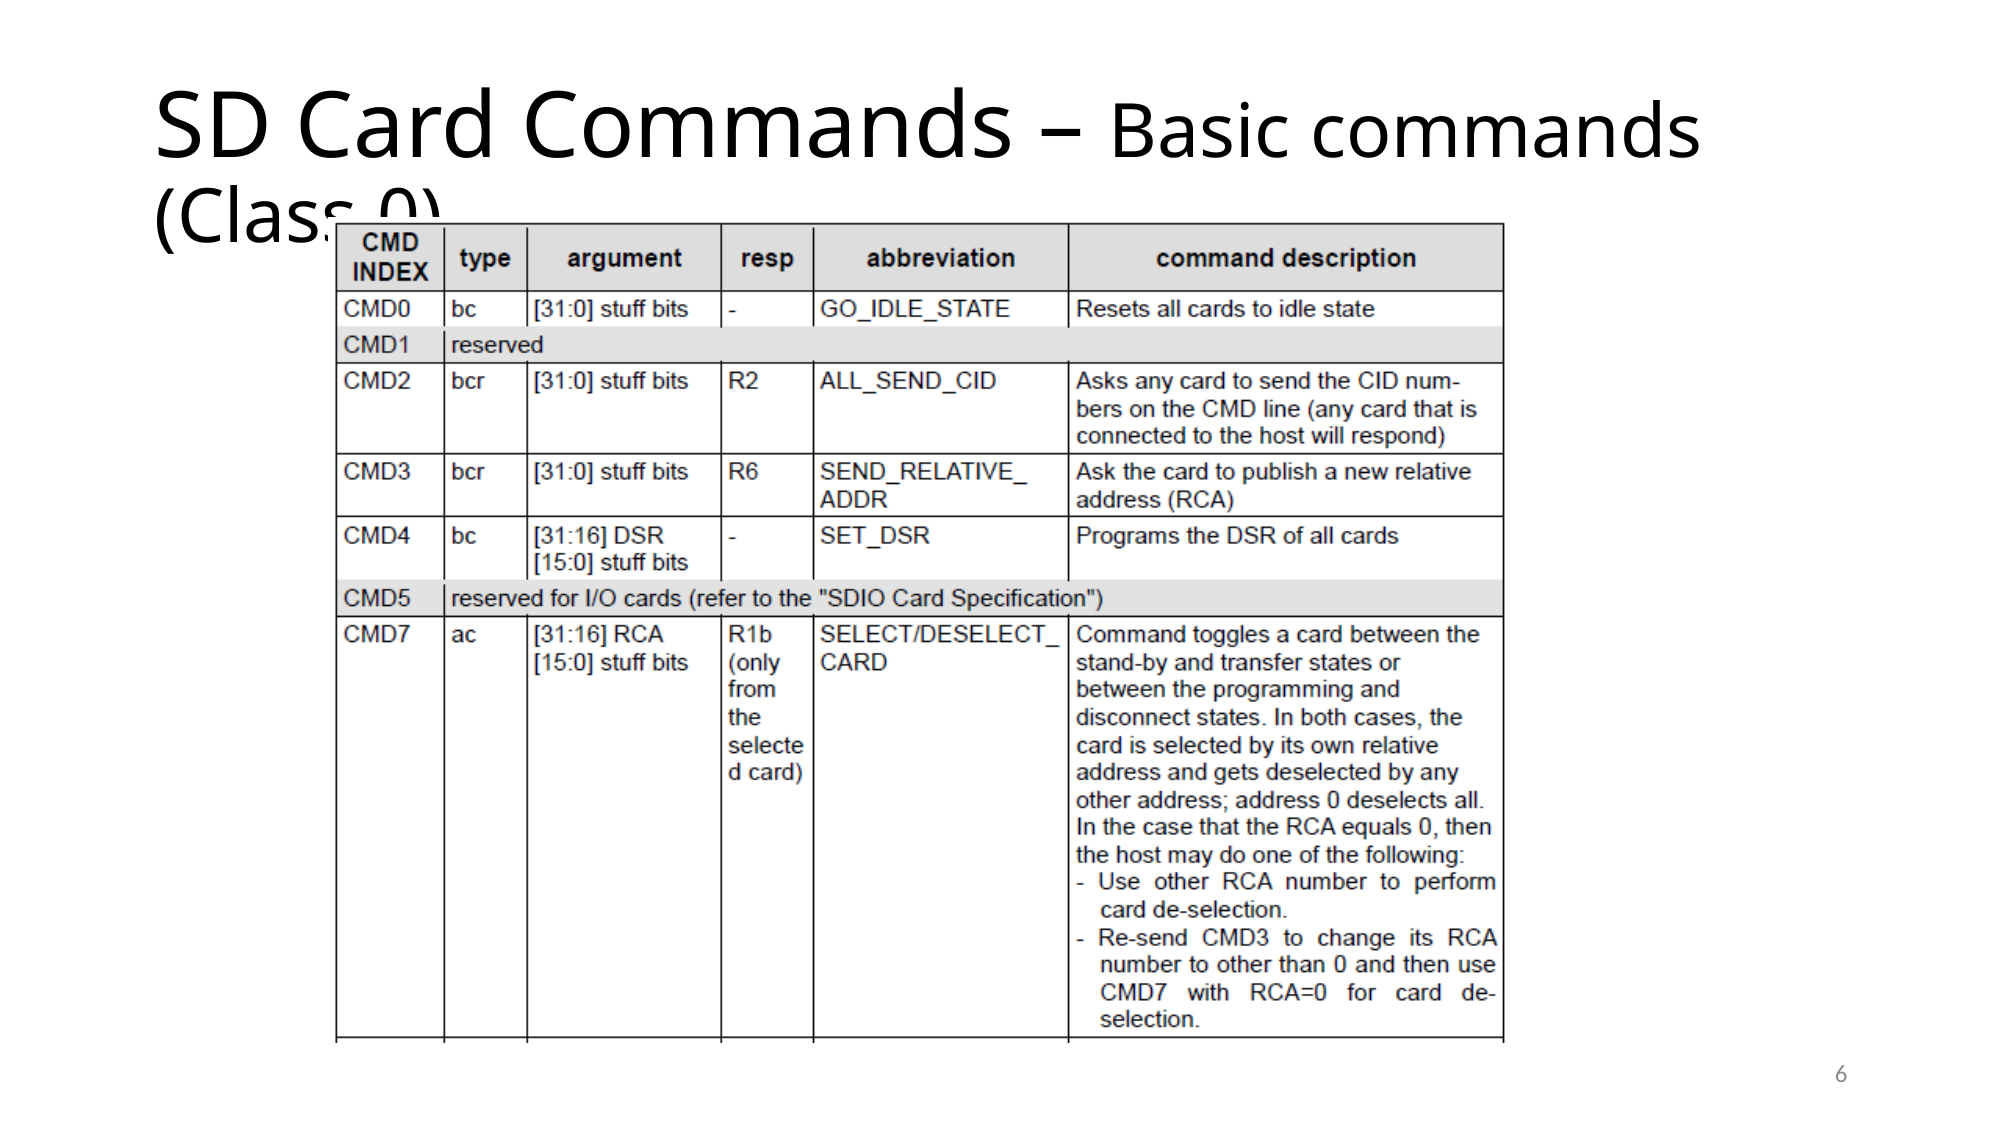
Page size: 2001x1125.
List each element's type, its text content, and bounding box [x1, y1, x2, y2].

slide_number 6 [1412, 1042, 1863, 1103]
title SD Card Commands – Basic commands (Class 0) [139, 59, 1865, 278]
picture [328, 217, 1514, 1043]
